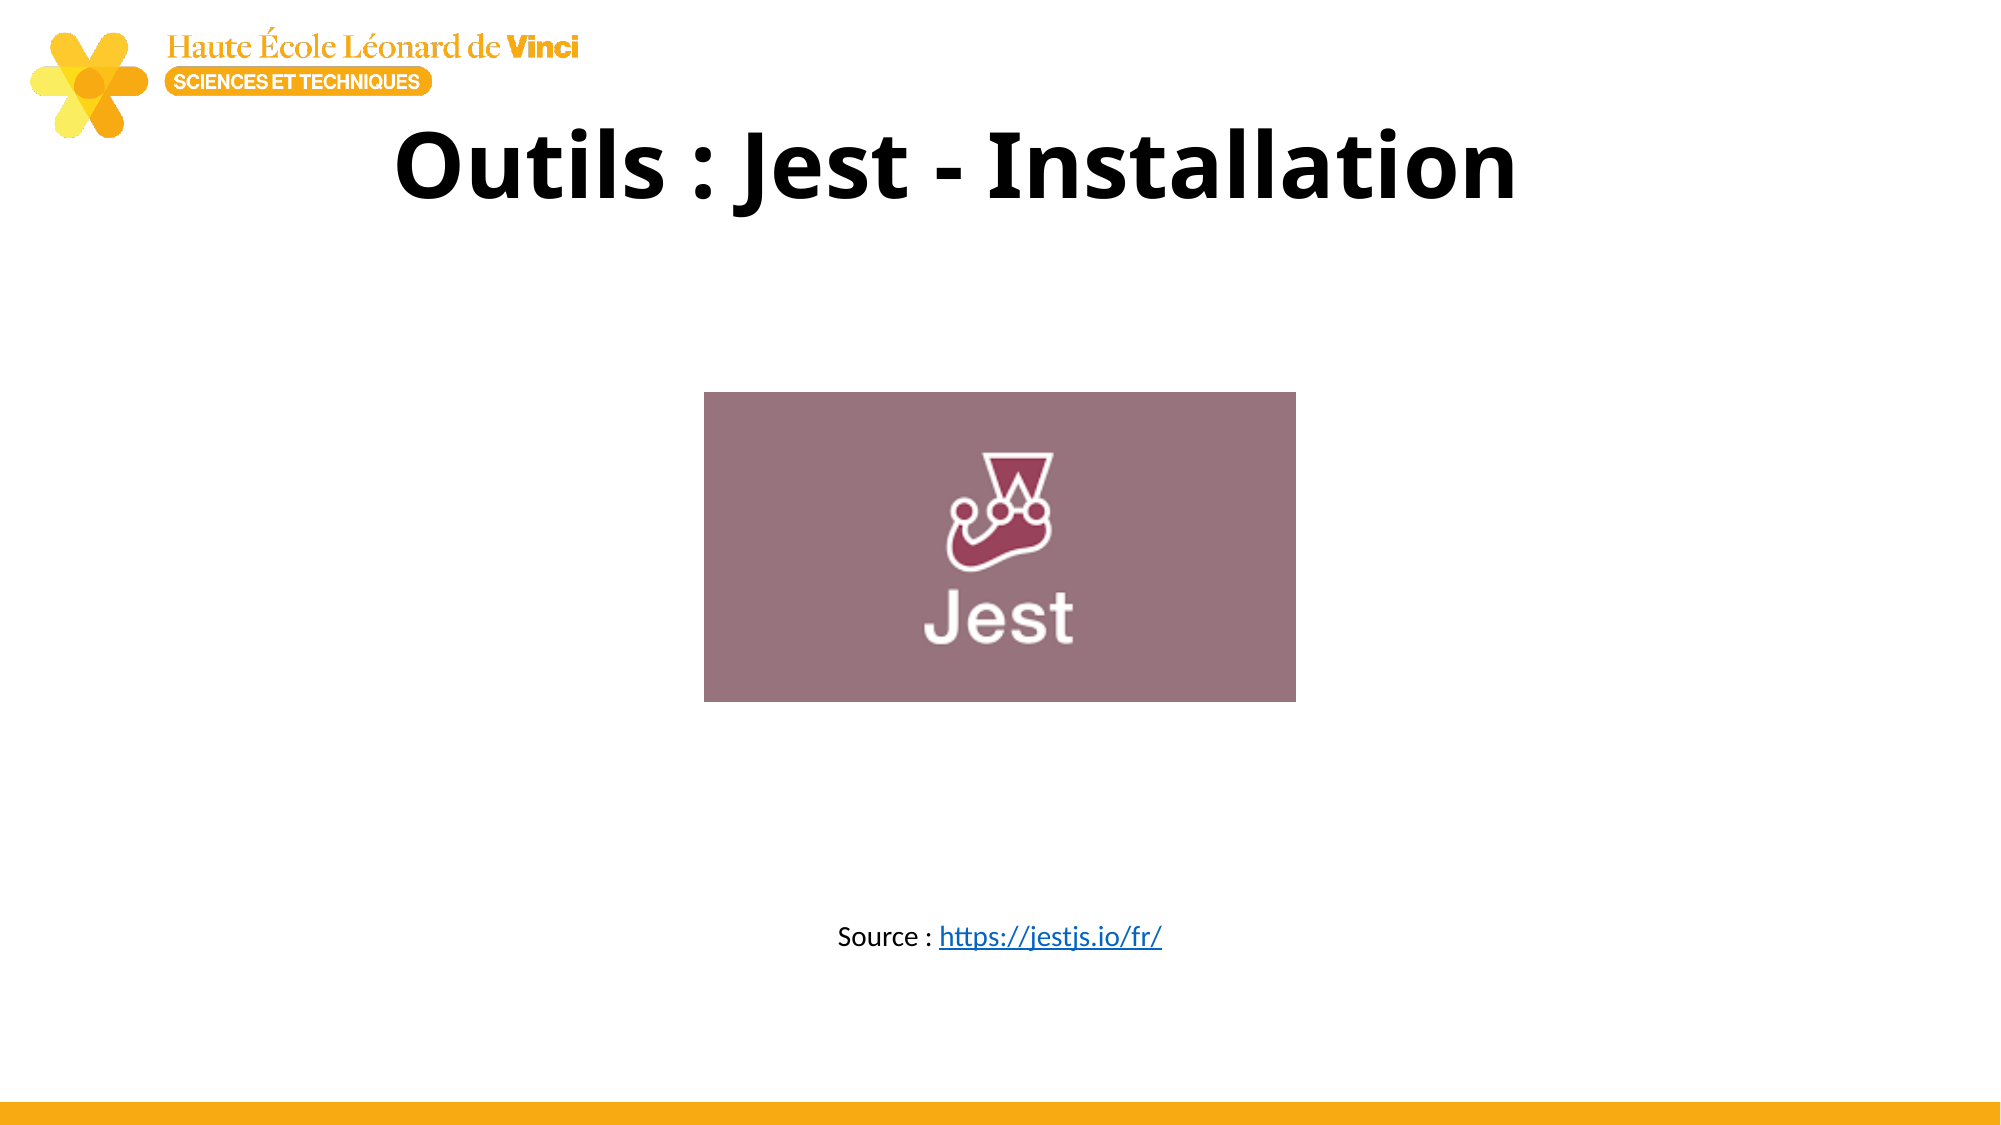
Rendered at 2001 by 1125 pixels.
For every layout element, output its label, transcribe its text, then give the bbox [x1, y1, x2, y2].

picture [30, 27, 578, 138]
picture [704, 392, 1296, 702]
title Outils : Jest - Installation [378, 59, 1863, 266]
text_box [137, 266, 1863, 892]
list Source : https://jestjs.io/fr/ [165, 913, 1835, 1021]
